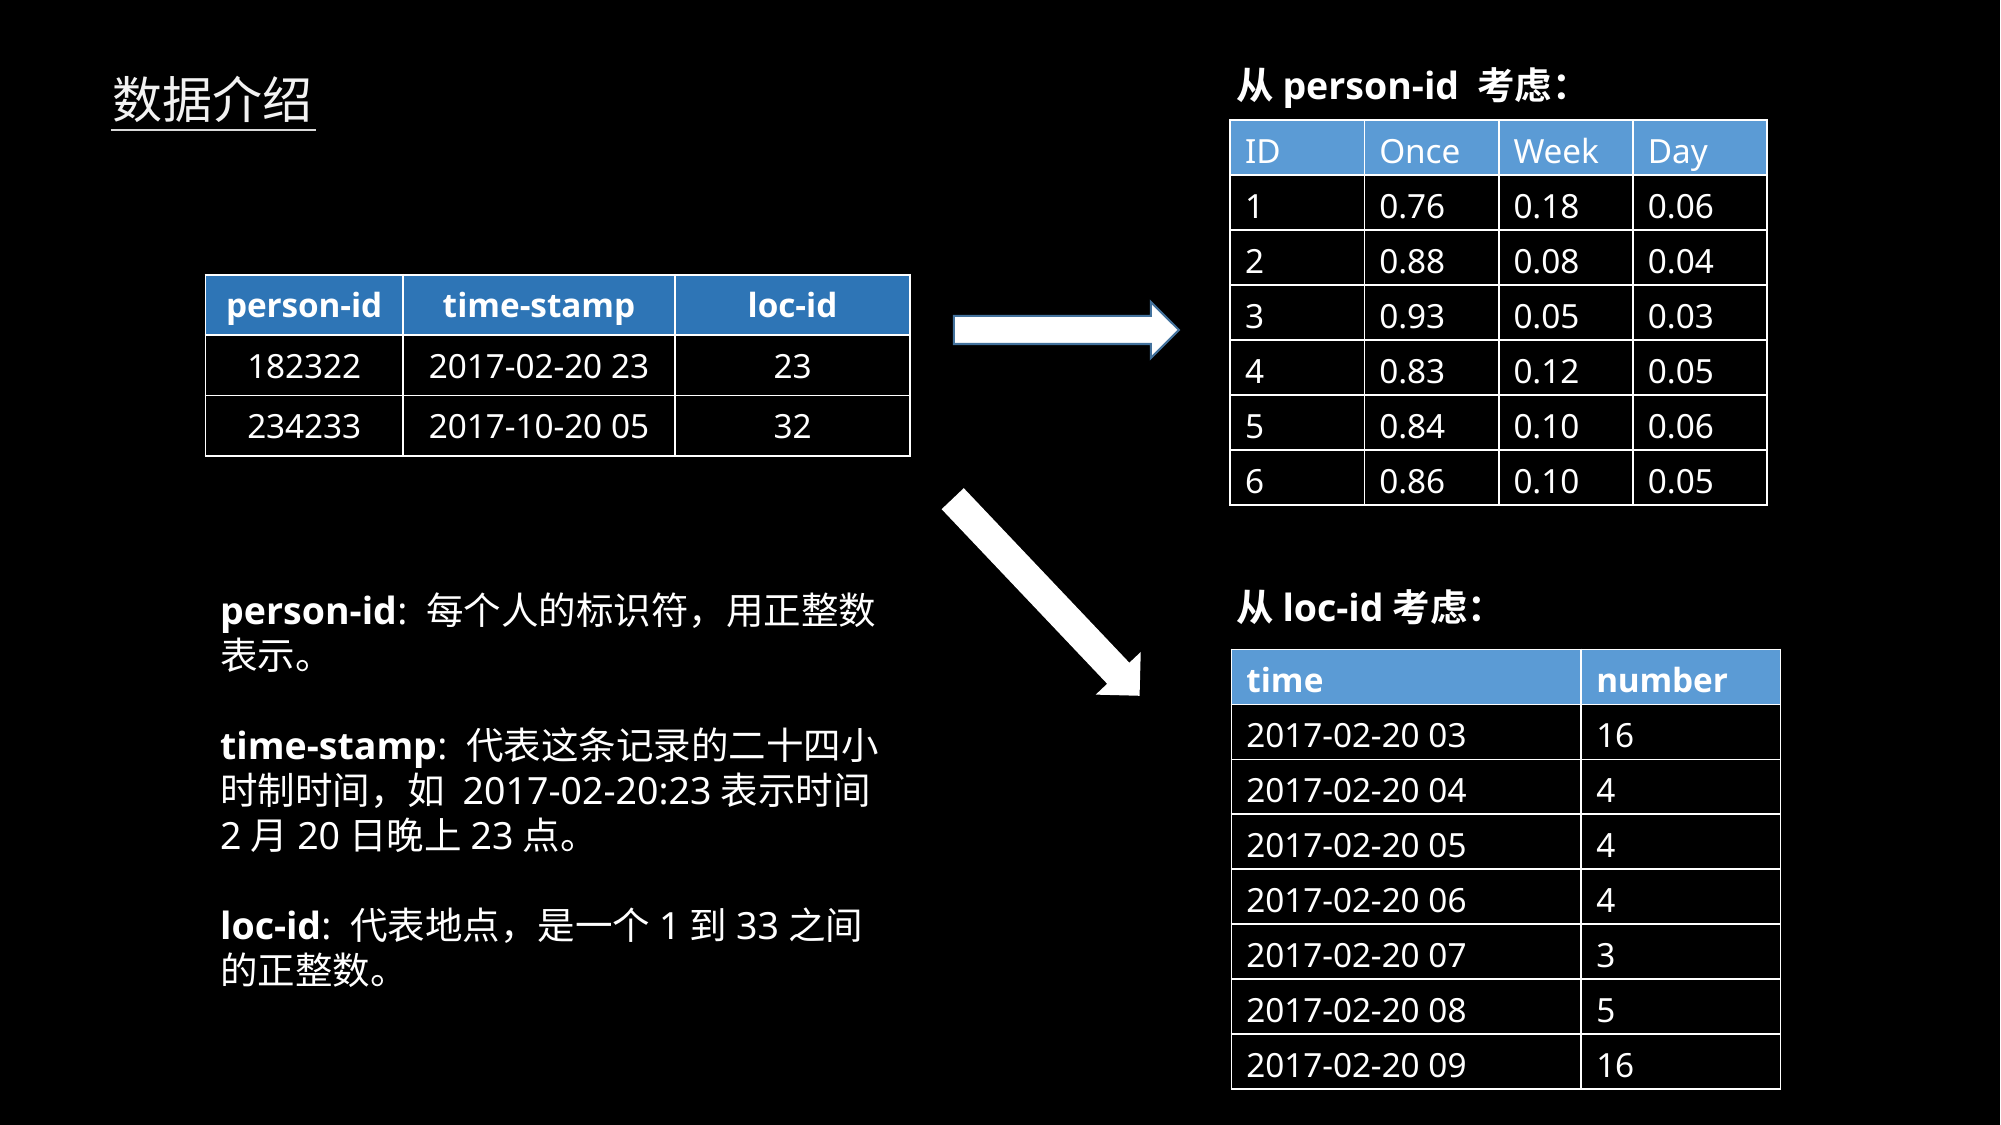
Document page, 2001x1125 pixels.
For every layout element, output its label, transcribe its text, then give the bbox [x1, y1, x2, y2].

table_cell 0.18 [1500, 176, 1632, 229]
table_cell 4 [1231, 341, 1364, 394]
table_header time [1232, 650, 1580, 704]
table_cell 0.93 [1365, 286, 1498, 339]
table_cell 4 [1582, 760, 1780, 813]
table_cell 3 [1231, 286, 1364, 339]
table_cell 0.83 [1365, 341, 1498, 394]
table_cell 5 [1231, 396, 1364, 449]
table_cell 0.84 [1365, 396, 1498, 449]
table_cell 0.12 [1500, 341, 1632, 394]
table_header ID [1231, 121, 1364, 174]
table_cell 0.05 [1500, 286, 1632, 339]
table_cell 0.05 [1634, 341, 1766, 394]
table_cell 0.06 [1634, 396, 1766, 449]
table_cell 0.88 [1365, 231, 1498, 284]
table_header Day [1634, 121, 1766, 174]
table_cell 1 [1231, 176, 1364, 229]
text_box 从loc-id考虑： [1221, 576, 1579, 637]
table_header Once [1365, 121, 1498, 174]
text_box [941, 488, 1141, 696]
table_cell 32 [676, 396, 909, 455]
table_cell 0.03 [1634, 286, 1766, 339]
table_cell 2017-10-20 05 [404, 396, 674, 455]
table_cell 16 [1582, 705, 1780, 759]
table_cell 0.08 [1500, 231, 1632, 284]
table_cell 2017-02-20 03 [1232, 705, 1580, 759]
table_cell 2017-02-20 08 [1232, 980, 1580, 1033]
table_cell 3 [1582, 925, 1780, 978]
text_box person-id: 每个人的标识符，用正整数表示。 time-stamp: 代表这条记录的二十四小时制时间，如 2017-02-20:23表示时间2月20日晚上23点。 loc-id: 代表地点，是一个1到33之间的正整数。 [205, 580, 910, 1000]
table_cell 4 [1582, 815, 1780, 868]
table_cell 6 [1231, 451, 1364, 504]
table_cell 0.05 [1634, 451, 1766, 504]
text_box 从person-id 考虑： [1221, 55, 1627, 115]
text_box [97, 61, 332, 138]
table_cell 0.06 [1634, 176, 1766, 229]
table_cell 0.10 [1500, 396, 1632, 449]
table_cell 2017-02-20 09 [1232, 1035, 1580, 1088]
table_header person-id [206, 276, 402, 334]
table_cell 2017-02-20 05 [1232, 815, 1580, 868]
table_cell 4 [1582, 870, 1780, 923]
table_cell 0.86 [1365, 451, 1498, 504]
table_cell 0.76 [1365, 176, 1498, 229]
table_header time-stamp [404, 276, 674, 334]
table_cell 0.10 [1500, 451, 1632, 504]
table_cell 0.04 [1634, 231, 1766, 284]
table_cell 2017-02-20 04 [1232, 760, 1580, 813]
table_cell 182322 [206, 336, 402, 395]
table_cell 2017-02-20 23 [404, 336, 674, 395]
table_cell 2017-02-20 06 [1232, 870, 1580, 923]
table_cell 23 [676, 336, 909, 395]
table_header Week [1500, 121, 1632, 174]
table_cell 16 [1582, 1035, 1780, 1088]
table_header number [1582, 650, 1780, 704]
text_box [952, 299, 1181, 361]
table_cell 2017-02-20 07 [1232, 925, 1580, 978]
table_cell 2 [1231, 231, 1364, 284]
table_cell 234233 [206, 396, 402, 455]
table_cell 5 [1582, 980, 1780, 1033]
table_header loc-id [676, 276, 909, 334]
